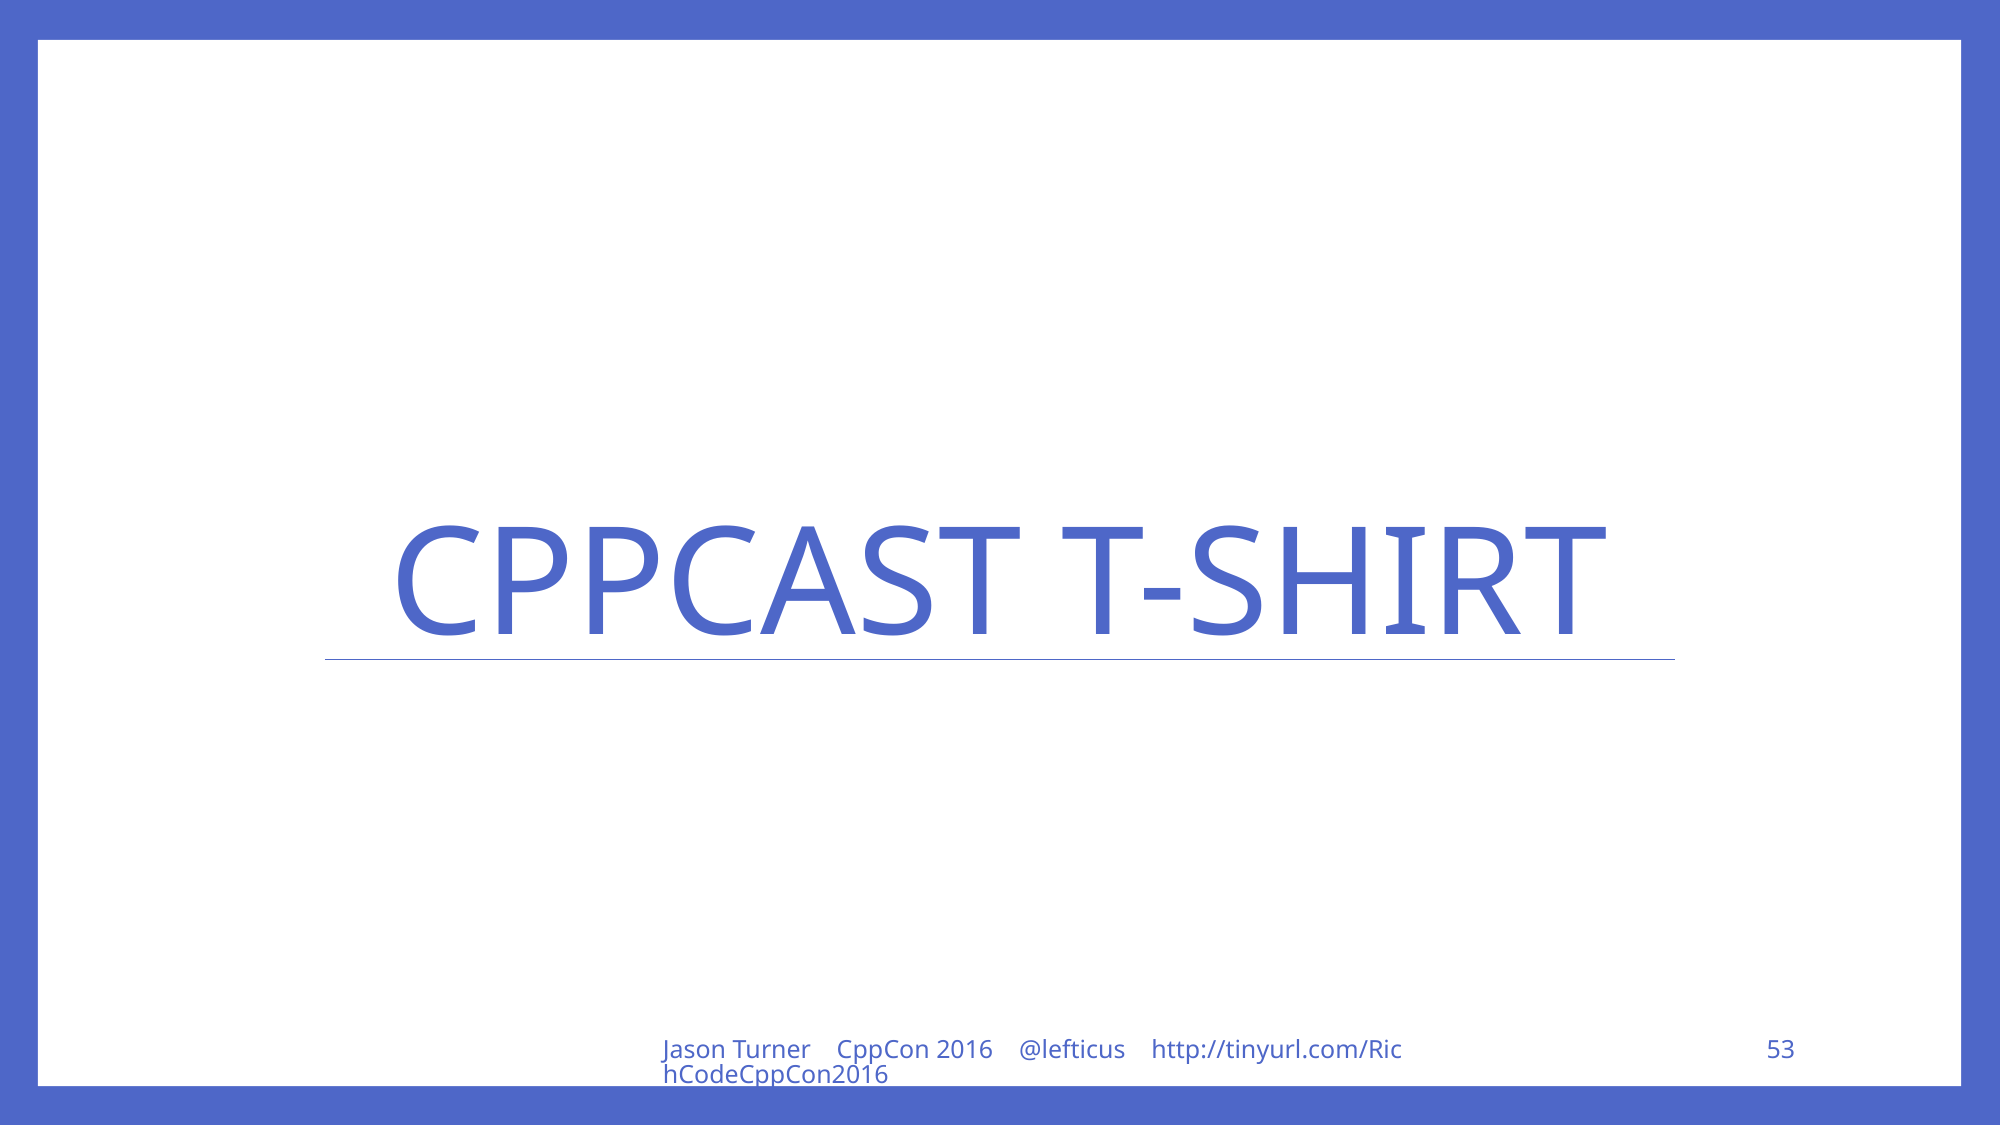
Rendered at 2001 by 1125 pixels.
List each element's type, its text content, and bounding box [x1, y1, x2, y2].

footer Jason Turner CppCon 2016 @lefticus http://tinyurl.com/RichCodeCppCon2016 [647, 1020, 1422, 1081]
slide_number 53 [1530, 1020, 1811, 1081]
title Cppcast T-shirt [181, 192, 1817, 673]
